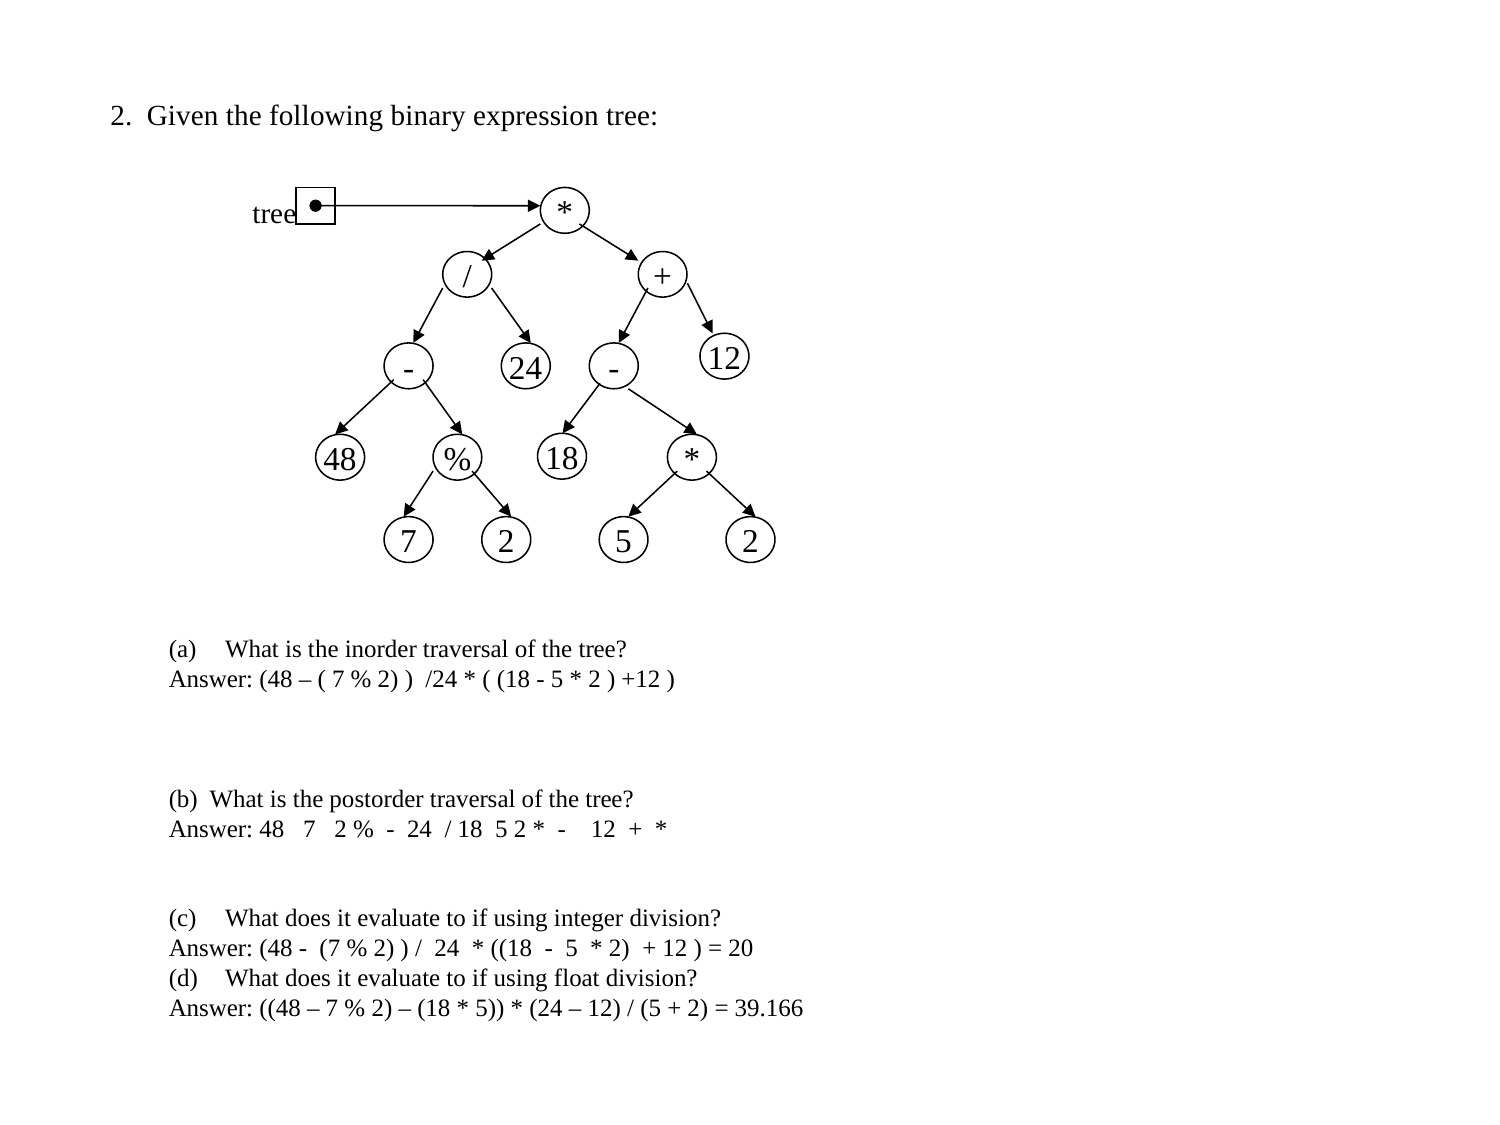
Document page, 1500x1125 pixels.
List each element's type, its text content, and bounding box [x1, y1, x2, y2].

text_box What is the inorder traversal of the tree? Answer: (48 – ( 7 % 2) ) /24 * ( (18 - 5 * 2 ) +12 ) (b) What is the postorder traversal of the tree? Answer: 48 7 2 % - 24 / 18 5 2 * - 12 + * What does it evaluate to if using integer division? Answer: (48 - (7 % 2) ) / 24 * ((18 - 5 * 2) + 12 ) = 20 What does it evaluate to if using float division? Answer: ((48 – 7 % 2) – (18 * 5)) * (24 – 12) / (5 + 2) = 39.166 [153, 624, 819, 1089]
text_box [237, 187, 776, 563]
text_box 2. Given the following binary expression tree: [95, 89, 674, 139]
